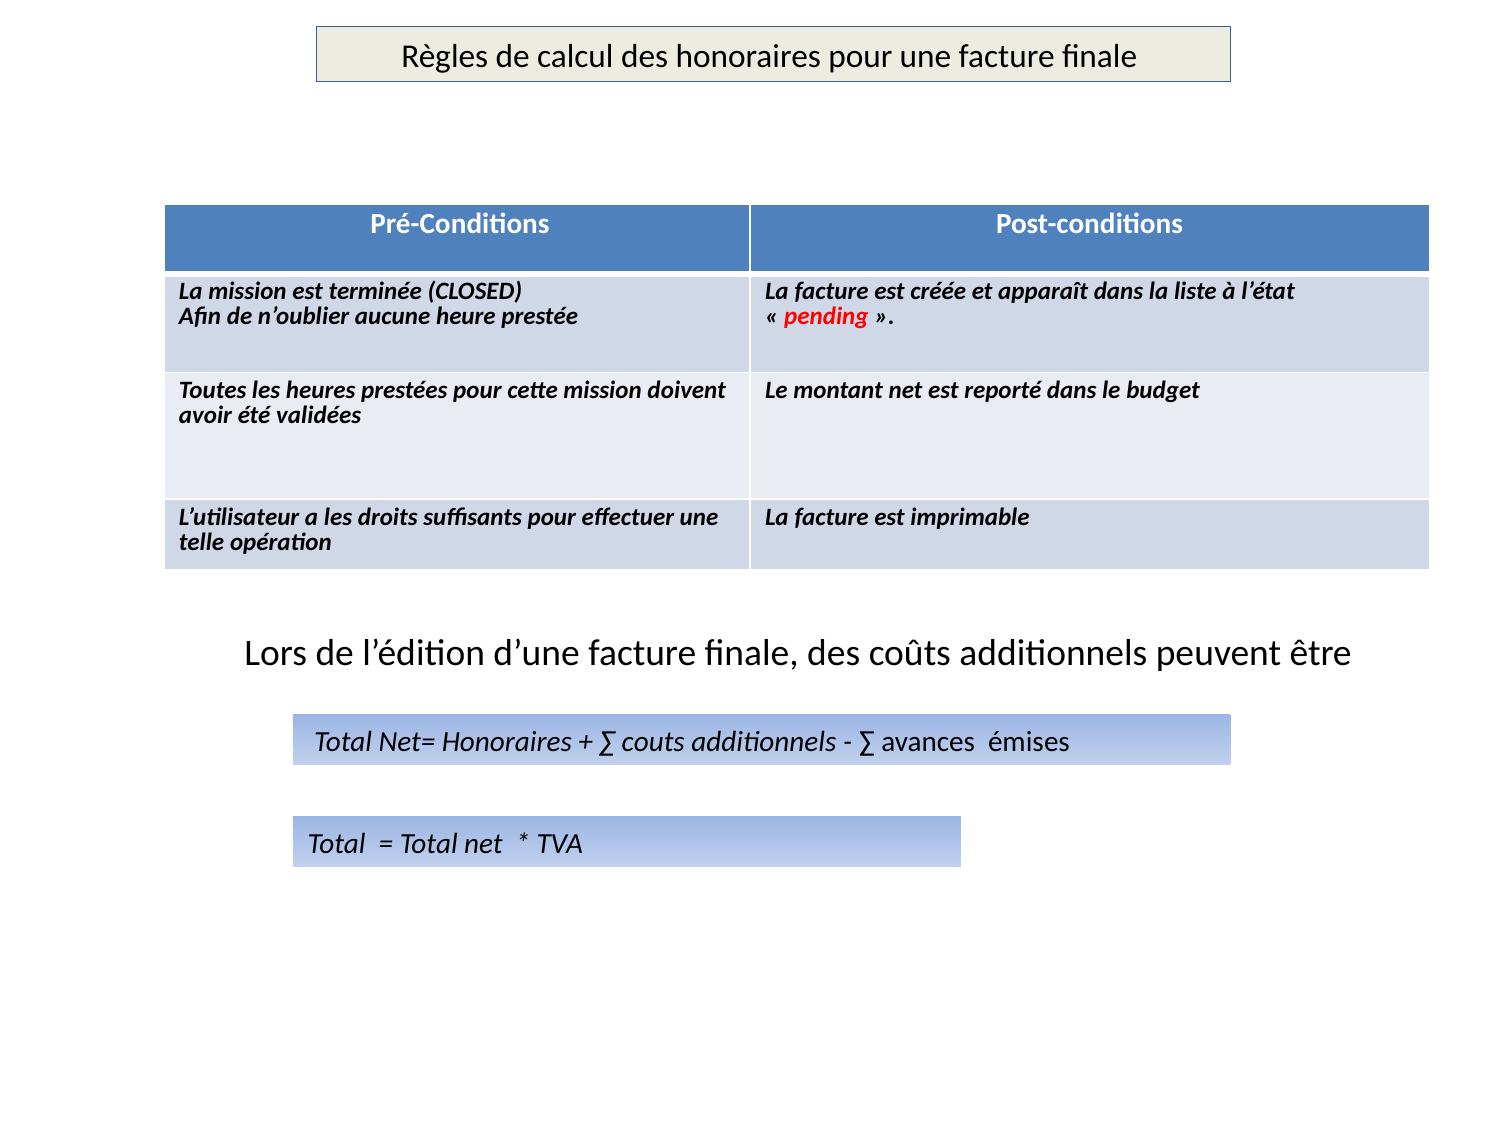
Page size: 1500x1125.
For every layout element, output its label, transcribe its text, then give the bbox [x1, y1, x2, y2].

table_cell La facture est créée et apparaît dans la liste à l’état « pending ». [751, 277, 1429, 372]
table_cell La mission est terminée (CLOSED) Afin de n’oublier aucune heure prestée [165, 277, 749, 372]
table_cell La facture est imprimable [751, 500, 1429, 569]
text_box Total Net= Honoraires + ∑ couts additionnels - ∑ avances émises [292, 714, 1231, 765]
table_cell Le montant net est reporté dans le budget [751, 373, 1429, 498]
text_box Total = Total net * TVA [292, 816, 961, 867]
text_box Règles de calcul des honoraires pour une facture finale [316, 26, 1231, 82]
text_box Lors de l’édition d’une facture finale, des coûts additionnels peuvent être [229, 621, 1369, 681]
table_header Pré-Conditions [165, 205, 749, 271]
table_header Post-conditions [751, 205, 1429, 271]
table_cell L’utilisateur a les droits suffisants pour effectuer une telle opération [165, 500, 749, 569]
table_cell Toutes les heures prestées pour cette mission doivent avoir été validées [165, 373, 749, 498]
